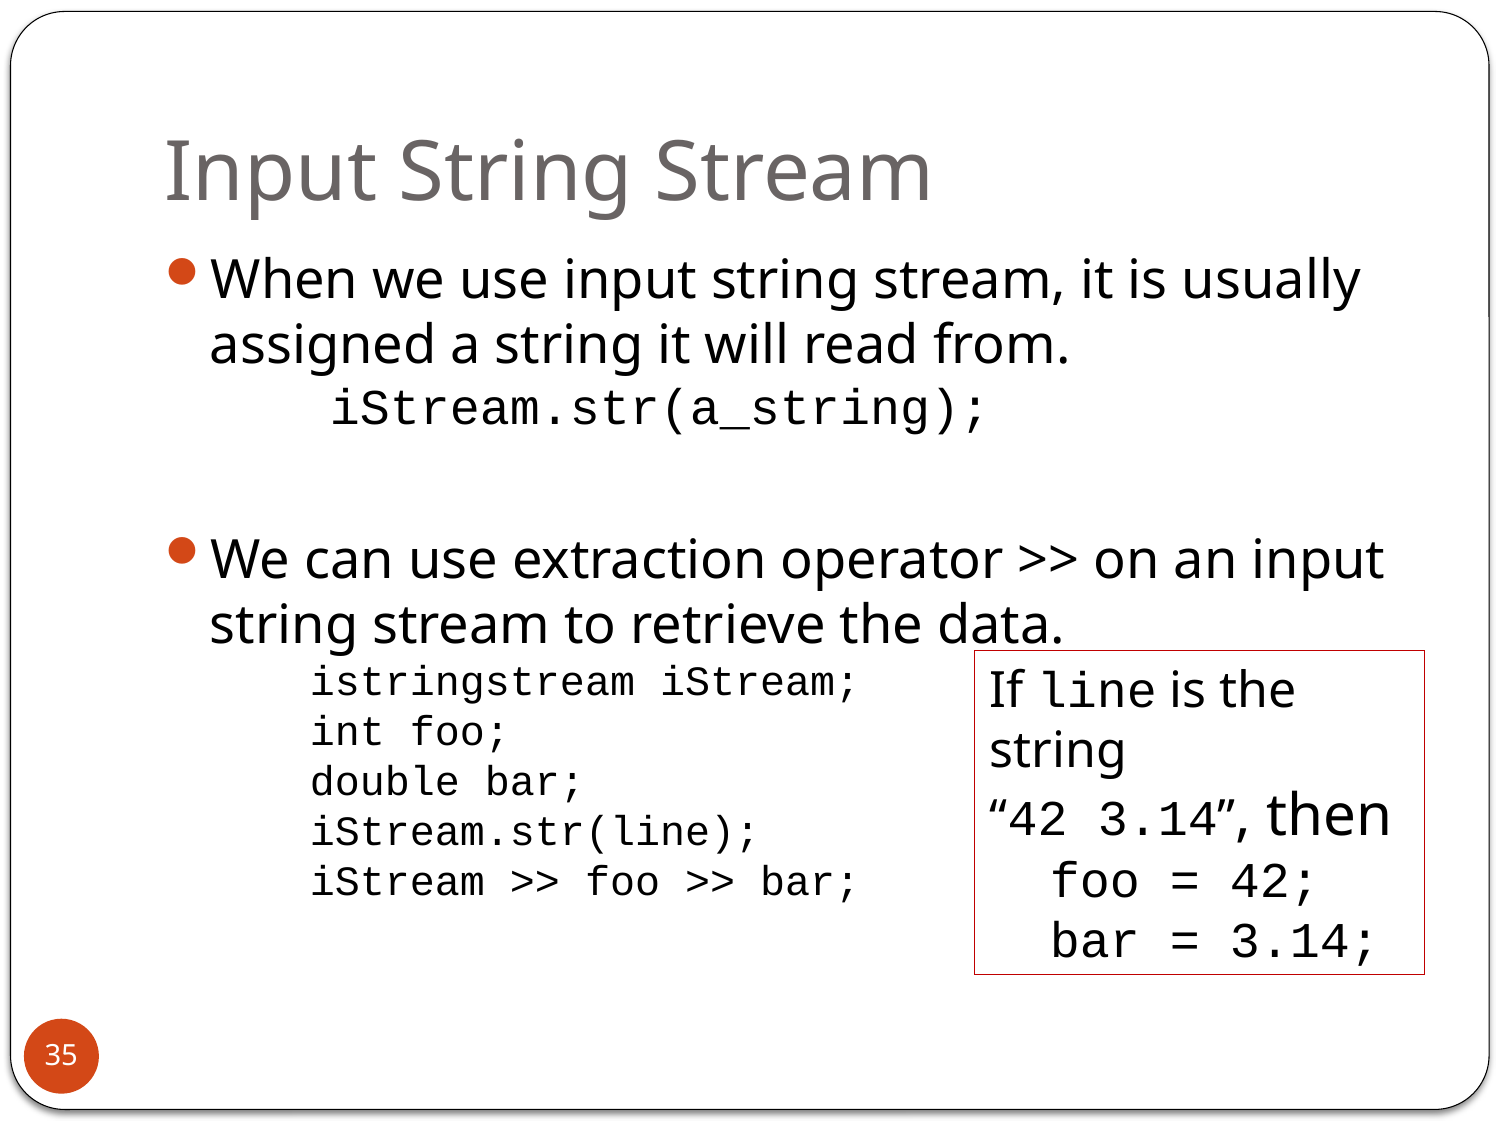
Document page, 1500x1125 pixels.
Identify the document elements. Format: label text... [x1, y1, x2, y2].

text_box If line is the string “42 3.14”, then foo = 42; bar = 3.14; [974, 650, 1425, 975]
slide_number 35 [23, 1018, 99, 1094]
list When we use input string stream, it is usually assigned a string it will read from. iStream.str(a_string); We can use extraction operator >> on an input string stream to retrieve the data. istringstream iStream; int foo; double bar; iStream.str(line); iStream >> foo >> bar; [150, 237, 1425, 988]
title Input String Stream [150, 45, 1425, 233]
